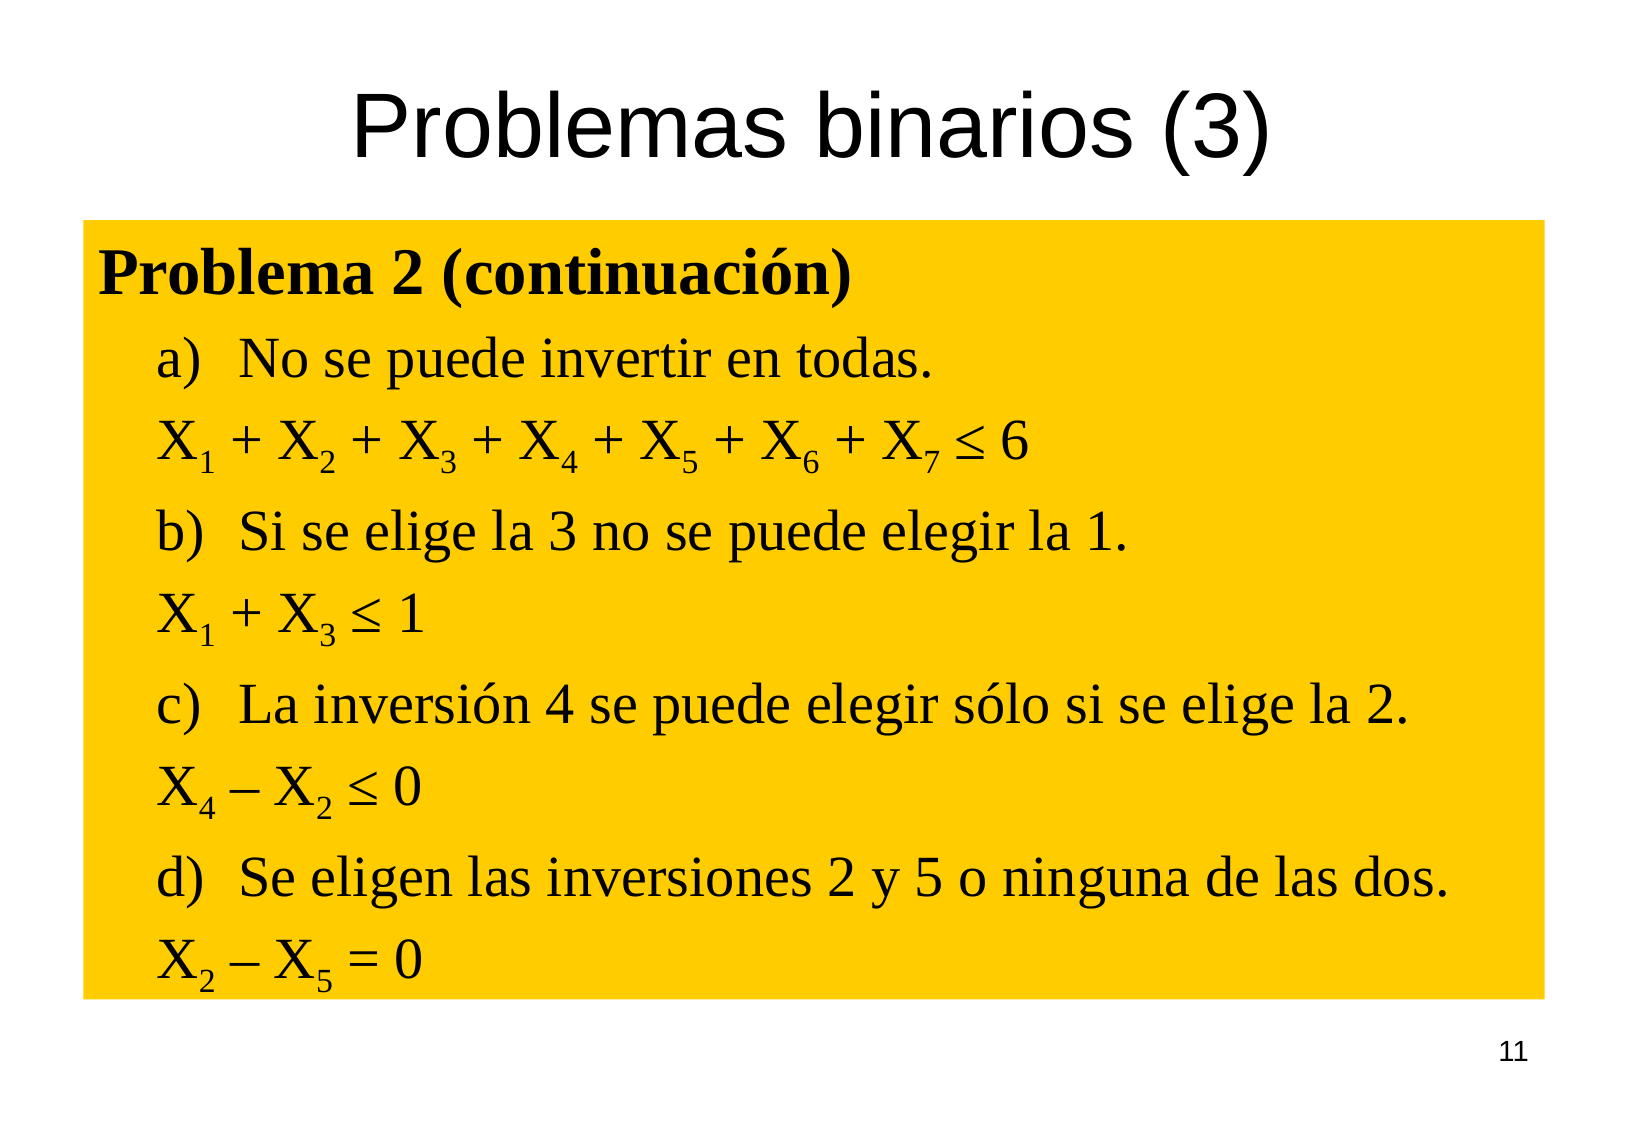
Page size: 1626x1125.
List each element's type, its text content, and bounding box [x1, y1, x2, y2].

list Problema 2 (continuación) No se puede invertir en todas. X1 + X2 + X3 + X4 + X5 + X6 + X7 ≤ 6 Si se elige la 3 no se puede elegir la 1. X1 + X3 ≤ 1 La inversión 4 se puede elegir sólo si se elige la 2. X4 – X2 ≤ 0 Se eligen las inversiones 2 y 5 o ninguna de las dos. X2 – X5 = 0 [83, 219, 1545, 1000]
slide_number 11 [1164, 1024, 1544, 1103]
title Problemas binarios (3) [80, 44, 1544, 197]
